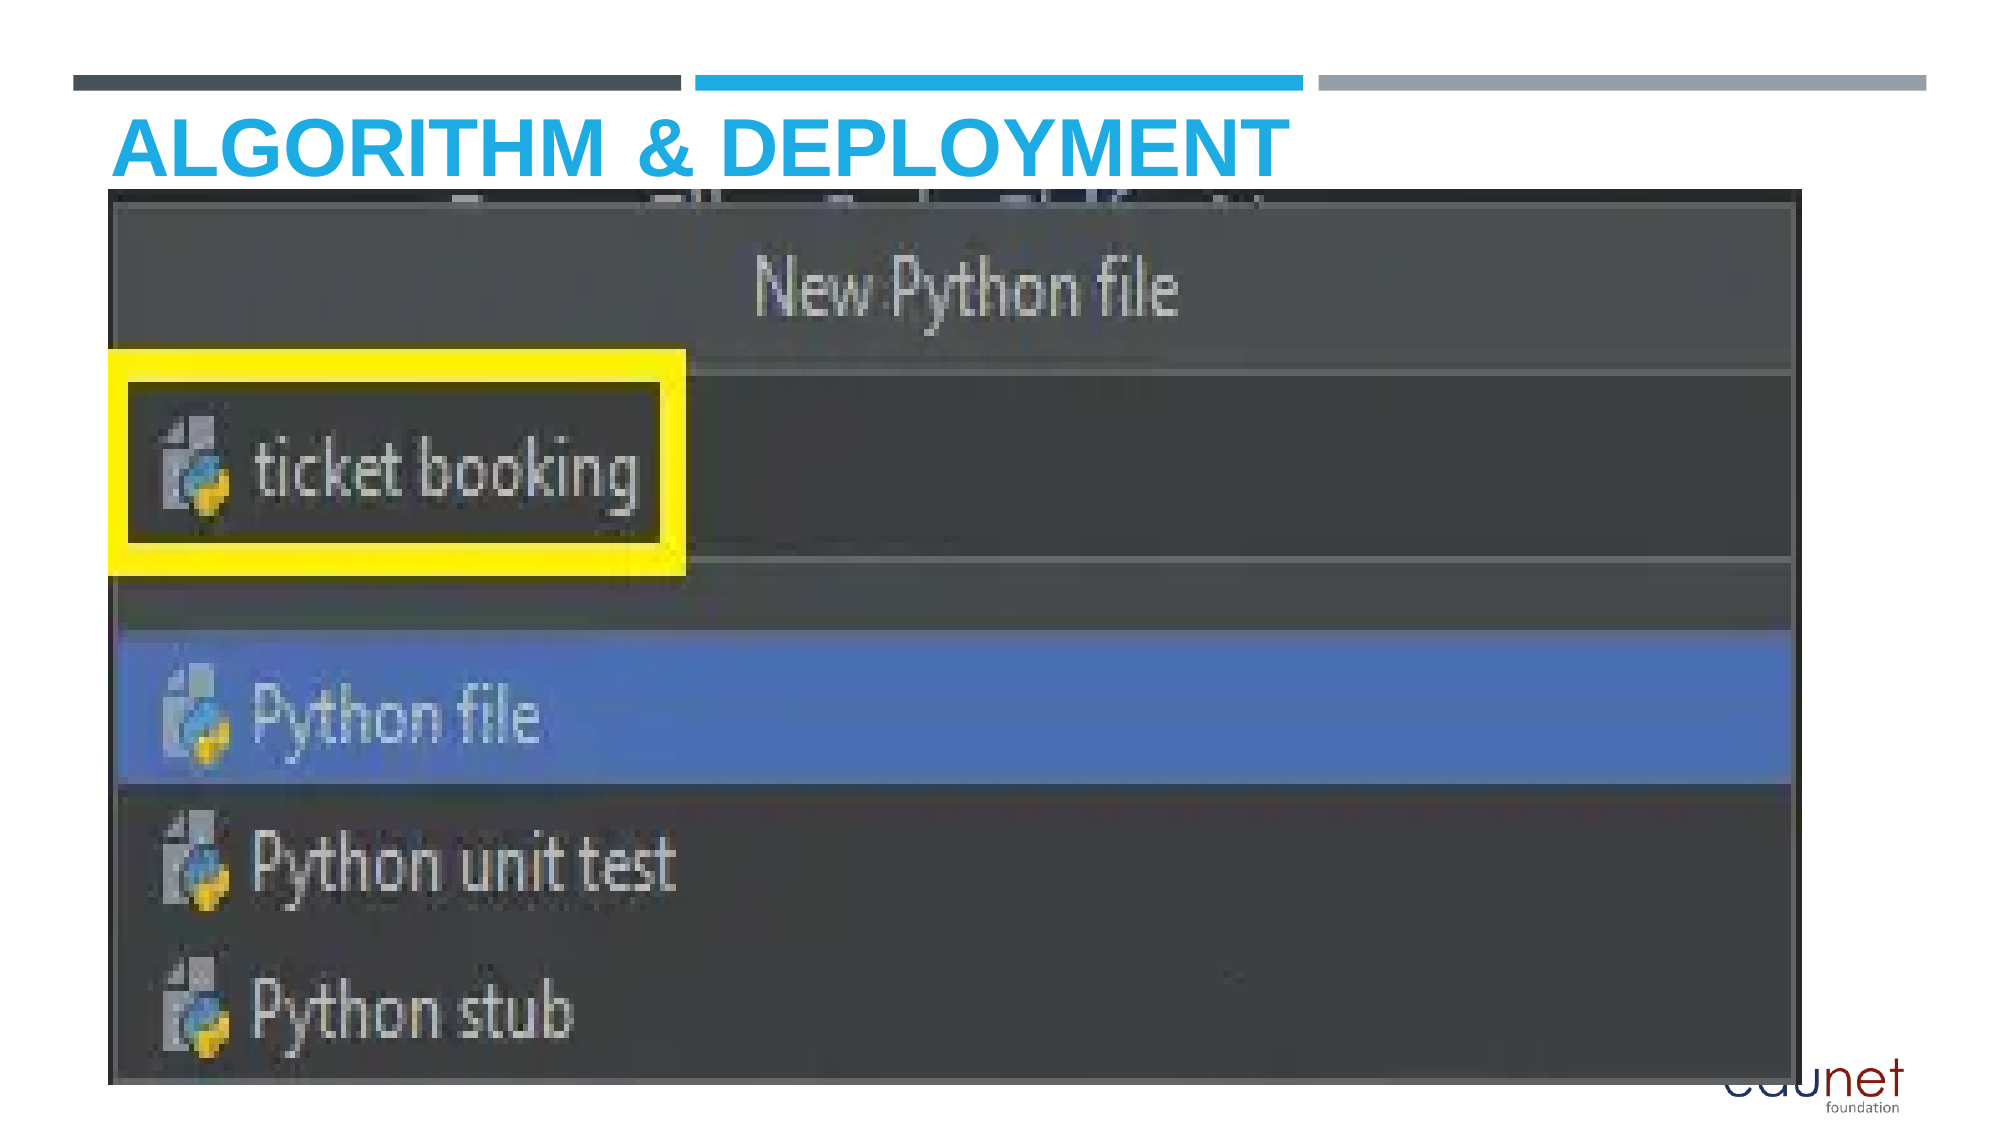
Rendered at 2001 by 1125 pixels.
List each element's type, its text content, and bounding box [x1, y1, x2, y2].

picture [108, 189, 1904, 1113]
title ALGORITHM & DEPLOYMENT [108, 91, 1297, 188]
